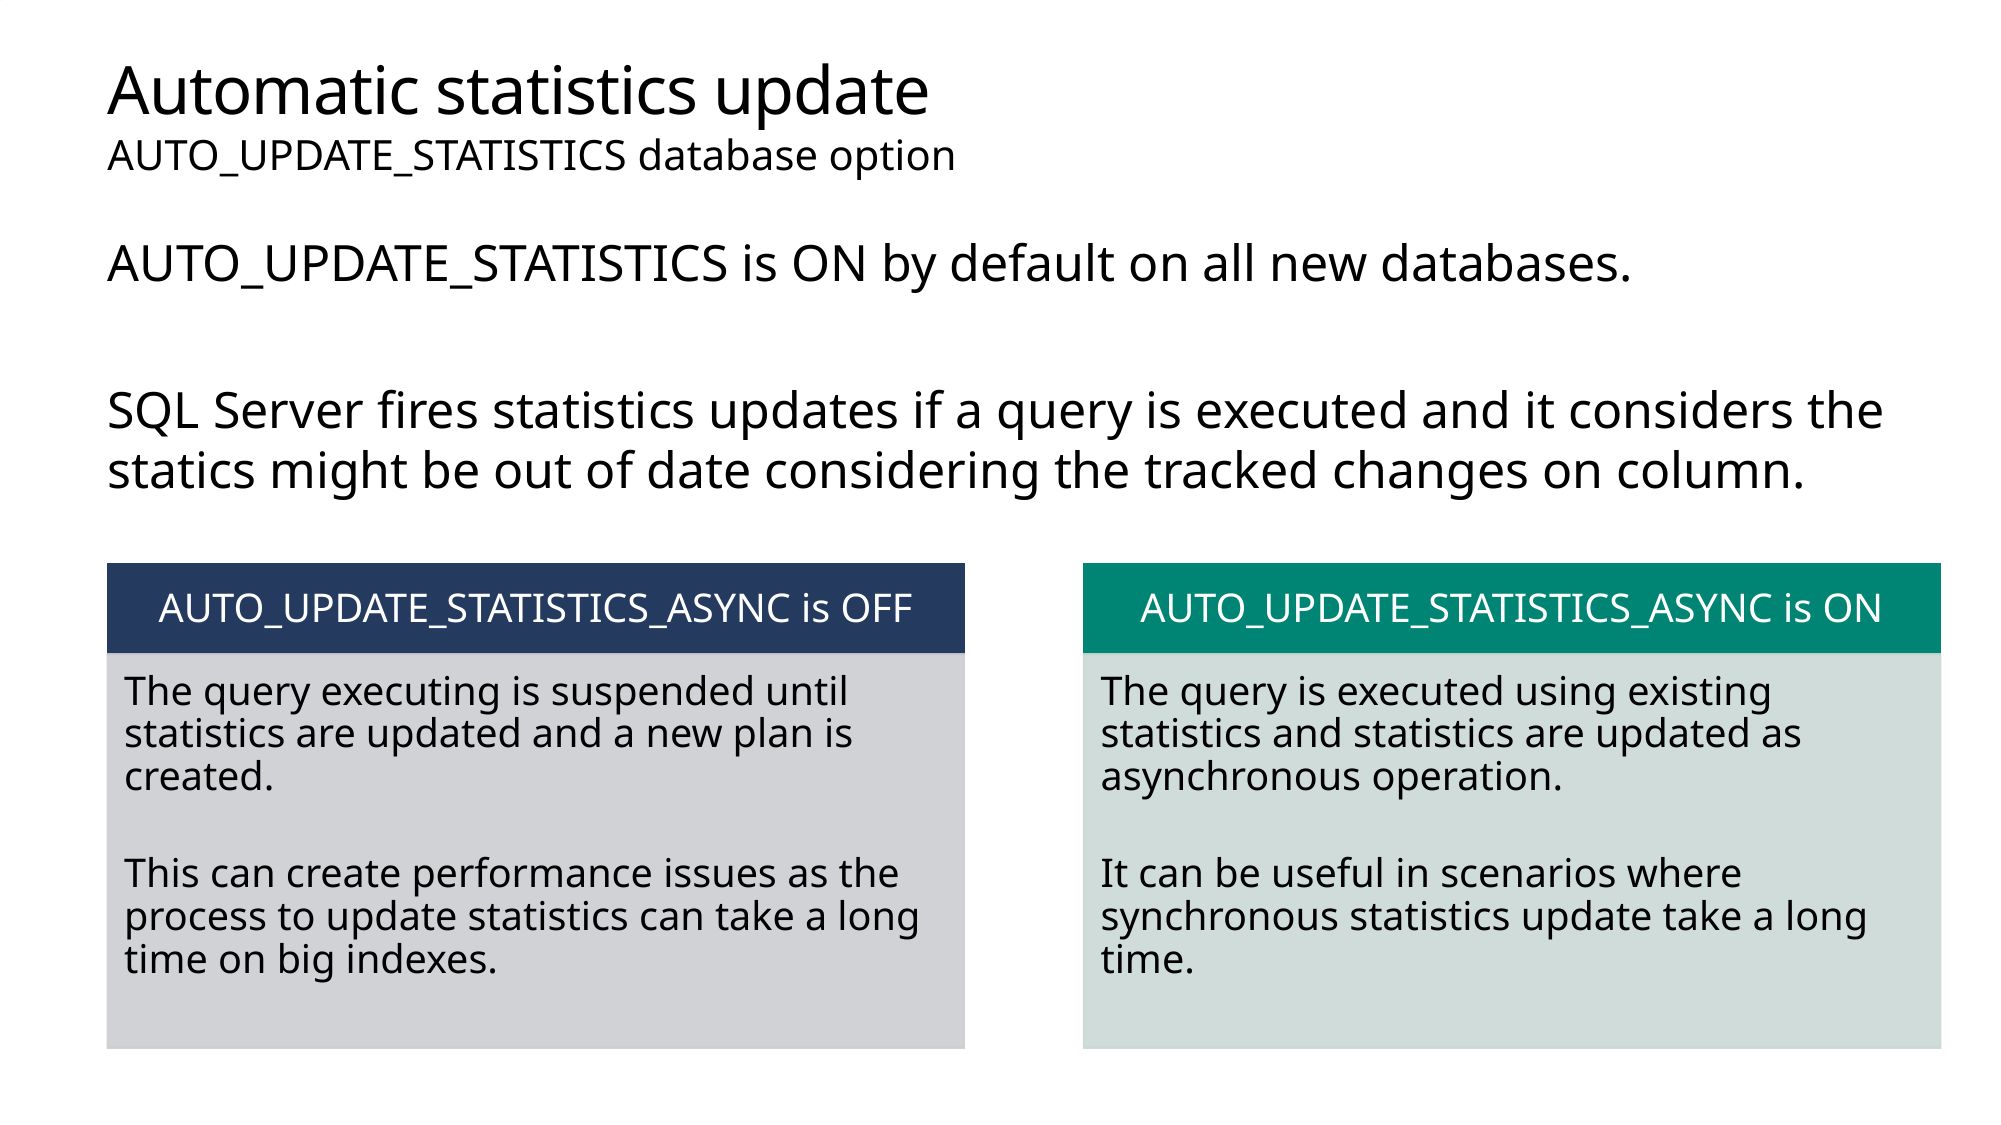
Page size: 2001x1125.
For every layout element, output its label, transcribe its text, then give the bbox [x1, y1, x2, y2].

subtitle AUTO_UPDATE_STATISTICS database option [107, 128, 1893, 205]
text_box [107, 562, 1941, 1050]
title Automatic statistics update [107, 52, 1893, 128]
list AUTO_UPDATE_STATISTICS is ON by default on all new databases. SQL Server fires statistics updates if a query is executed and it considers the statics might be out of date considering the tracked changes on column. [107, 230, 1893, 525]
